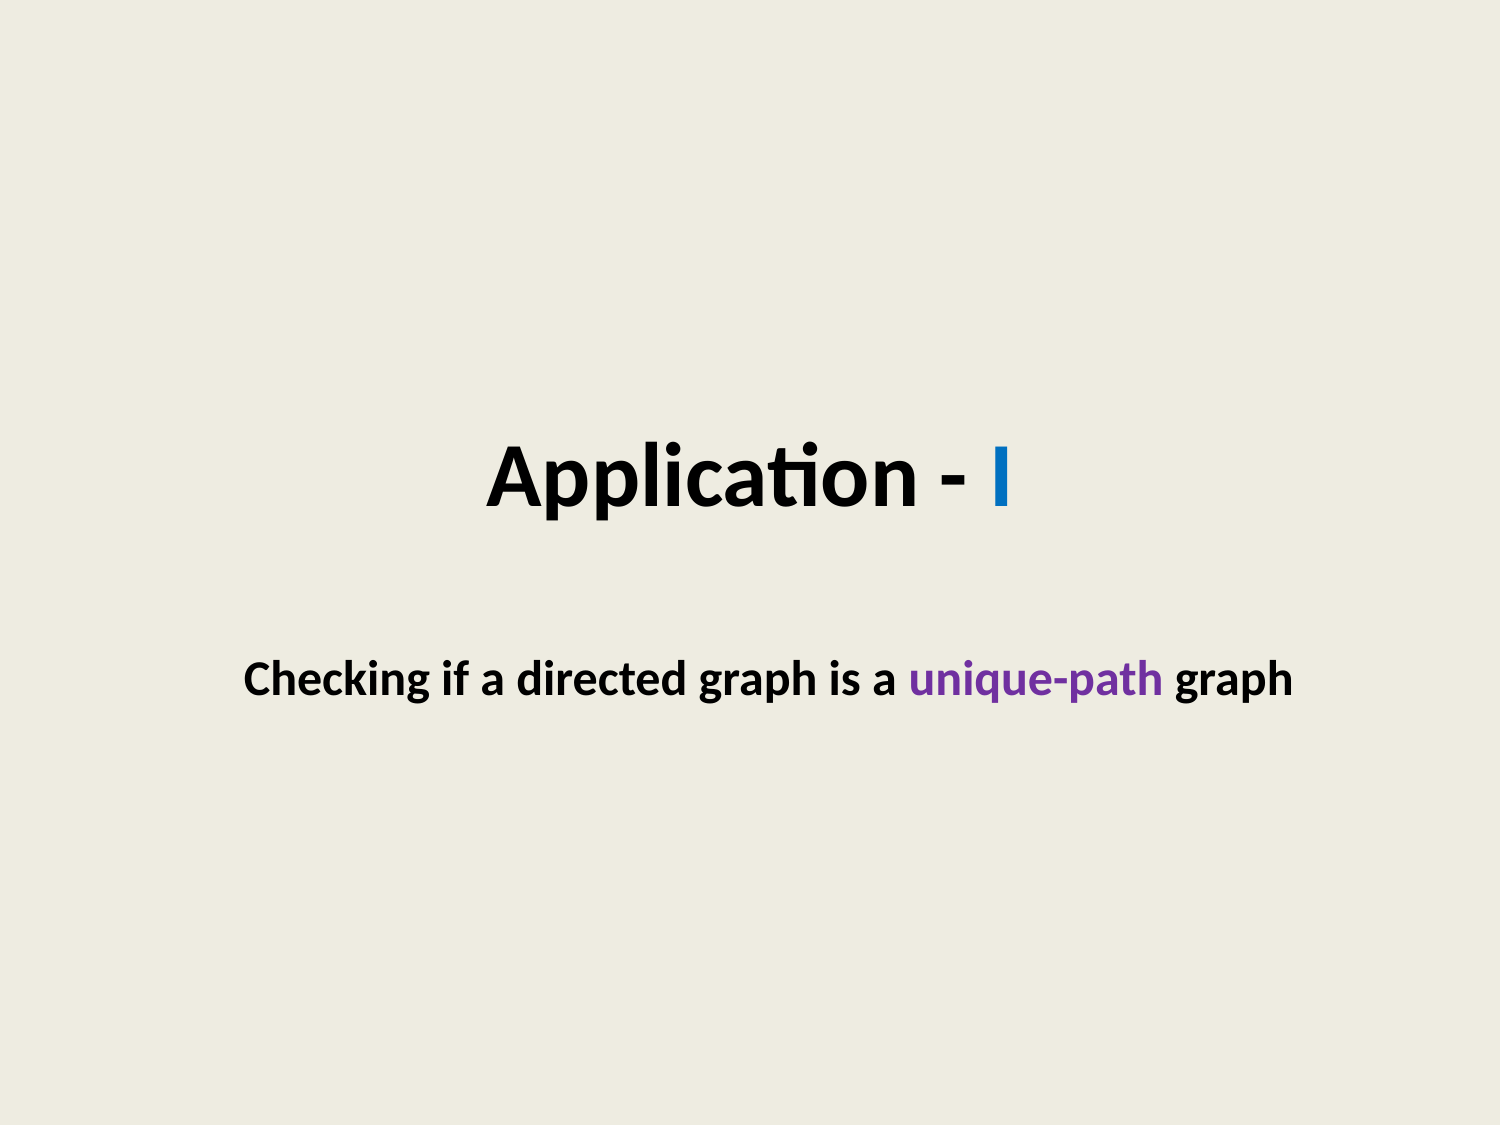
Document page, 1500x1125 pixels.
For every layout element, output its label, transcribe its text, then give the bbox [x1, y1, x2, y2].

title Application - I [112, 349, 1388, 591]
subtitle Checking if a directed graph is a unique-path graph [225, 637, 1313, 925]
